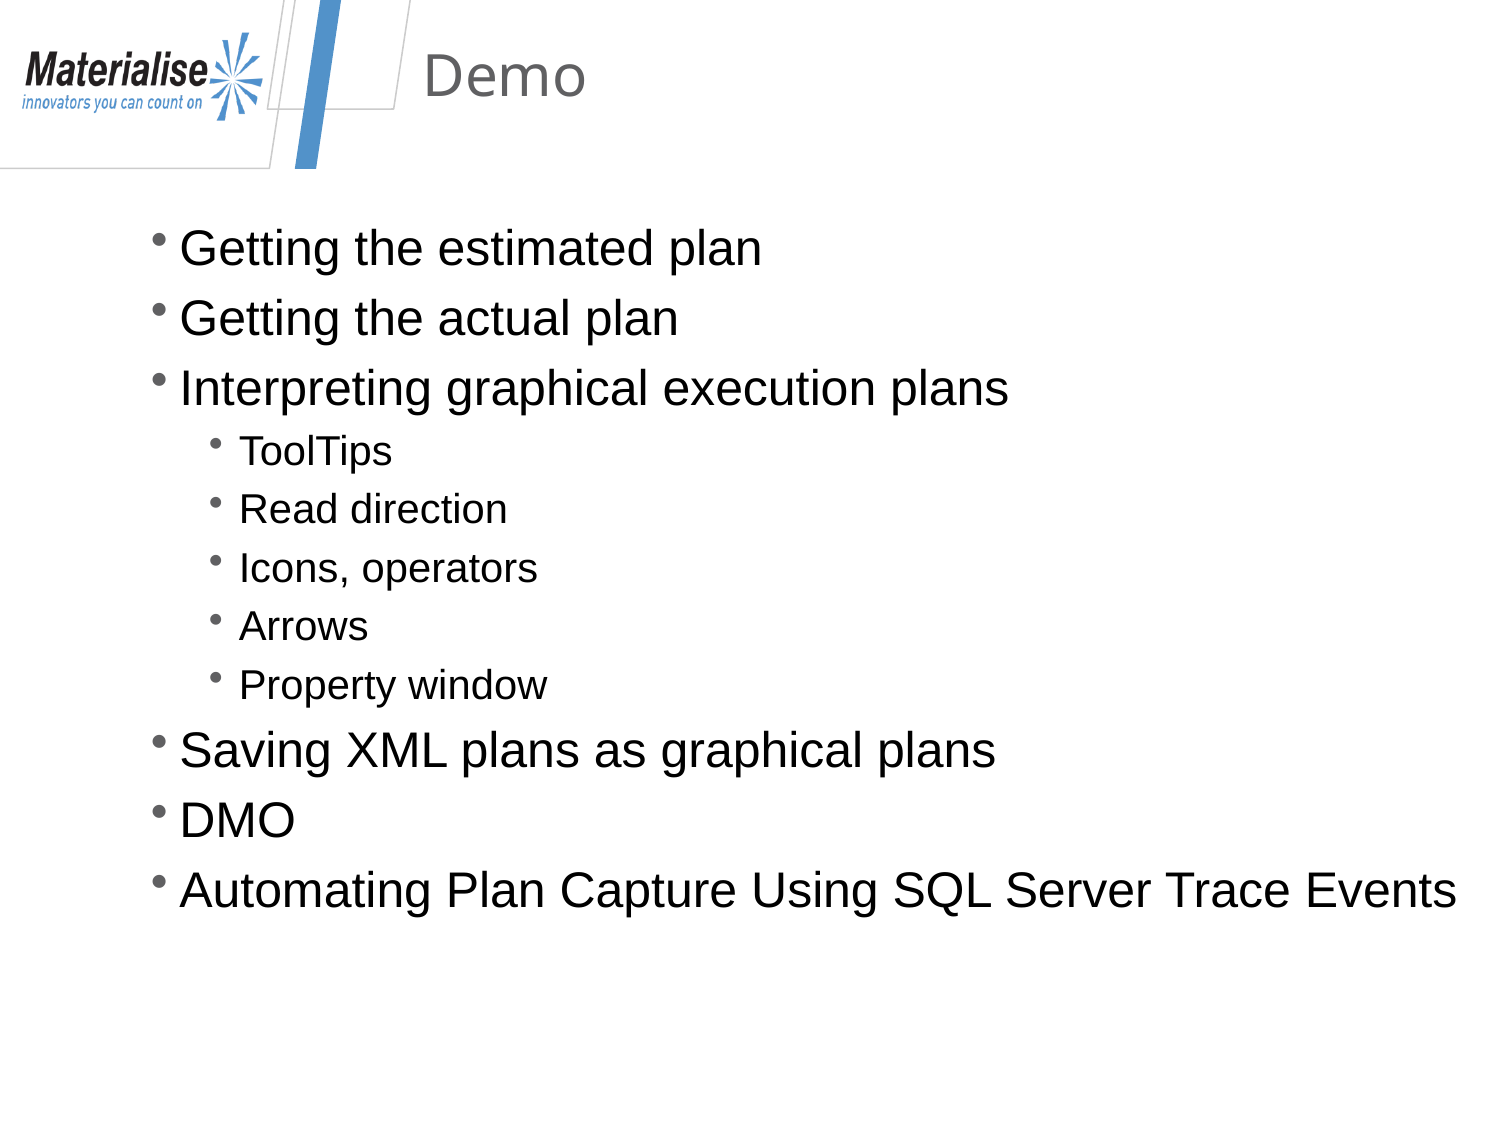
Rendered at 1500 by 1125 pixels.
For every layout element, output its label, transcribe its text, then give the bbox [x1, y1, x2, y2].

picture [0, 20, 275, 137]
title Demo [407, 0, 1436, 116]
list Getting the estimated plan Getting the actual plan Interpreting graphical execution plans ToolTips Read direction Icons, operators Arrows Property window Saving XML plans as graphical plans DMO Automating Plan Capture Using SQL Server Trace Events [135, 208, 1483, 1005]
